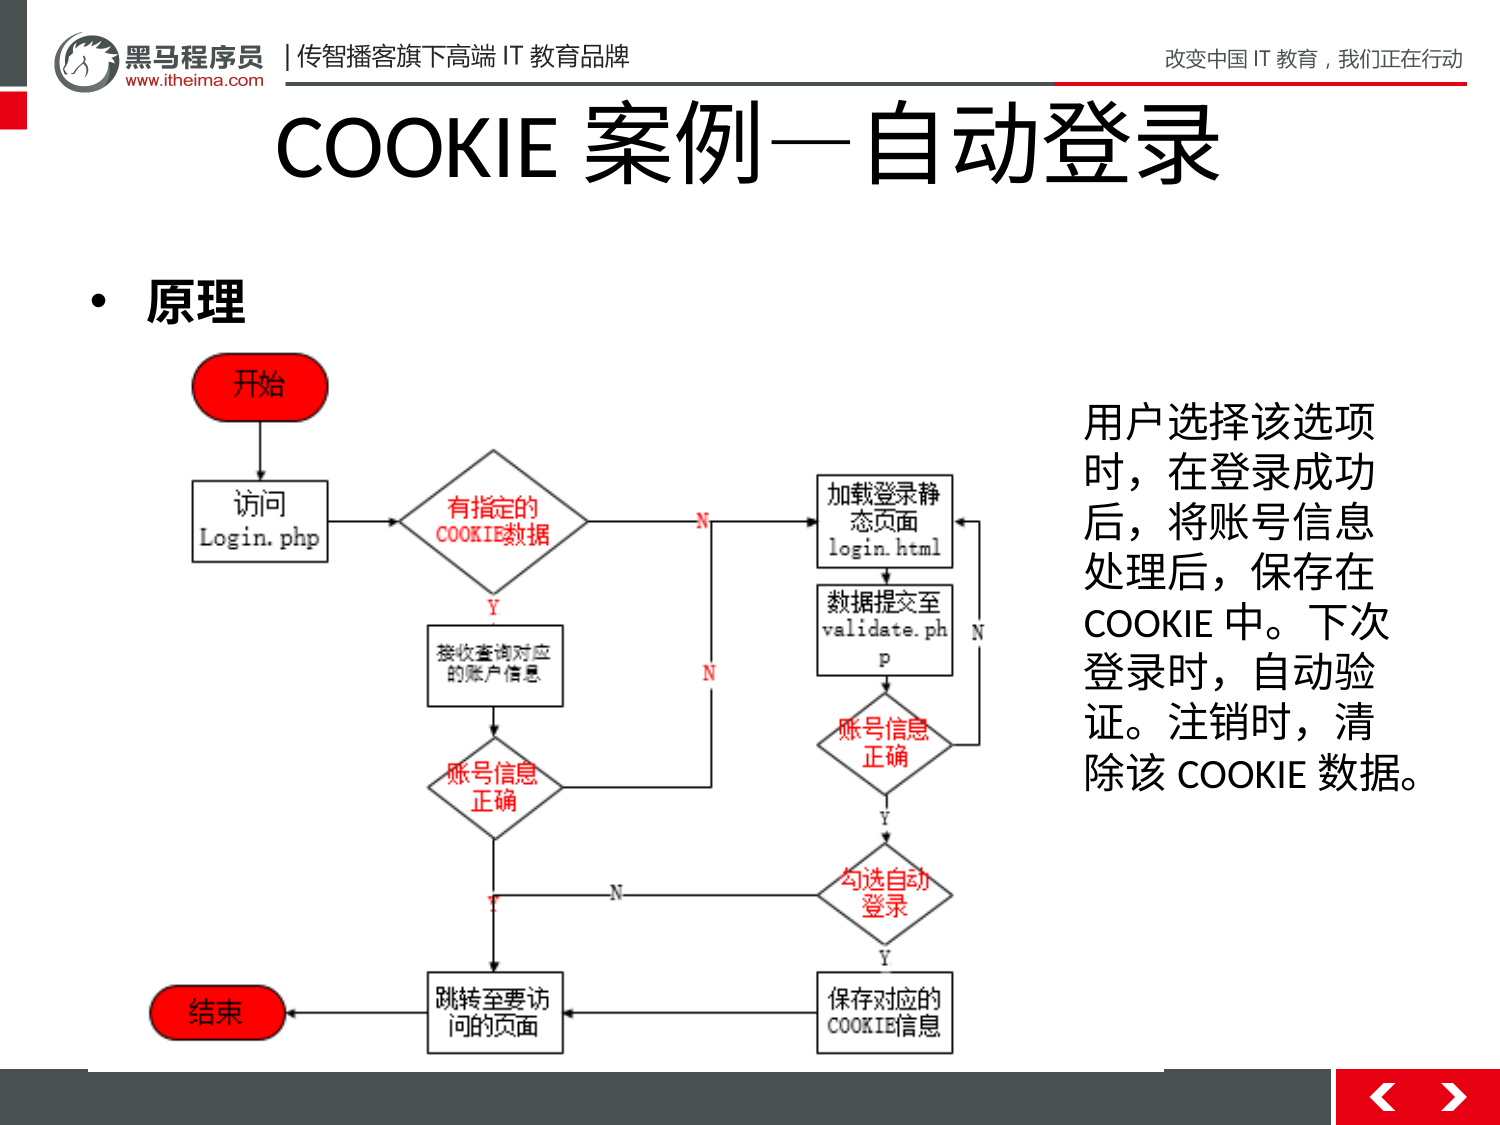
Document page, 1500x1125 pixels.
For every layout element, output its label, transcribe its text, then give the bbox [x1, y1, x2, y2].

list 原理 [75, 262, 1425, 1005]
picture [0, 0, 1500, 1125]
title COOKIE案例—自动登录 [75, 78, 1425, 262]
text_box 用户选择该选项时，在登录成功后，将账号信息处理后，保存在COOKIE中。下次登录时，自动验证。注销时，清除该COOKIE数据。 [1168, 388, 1424, 849]
